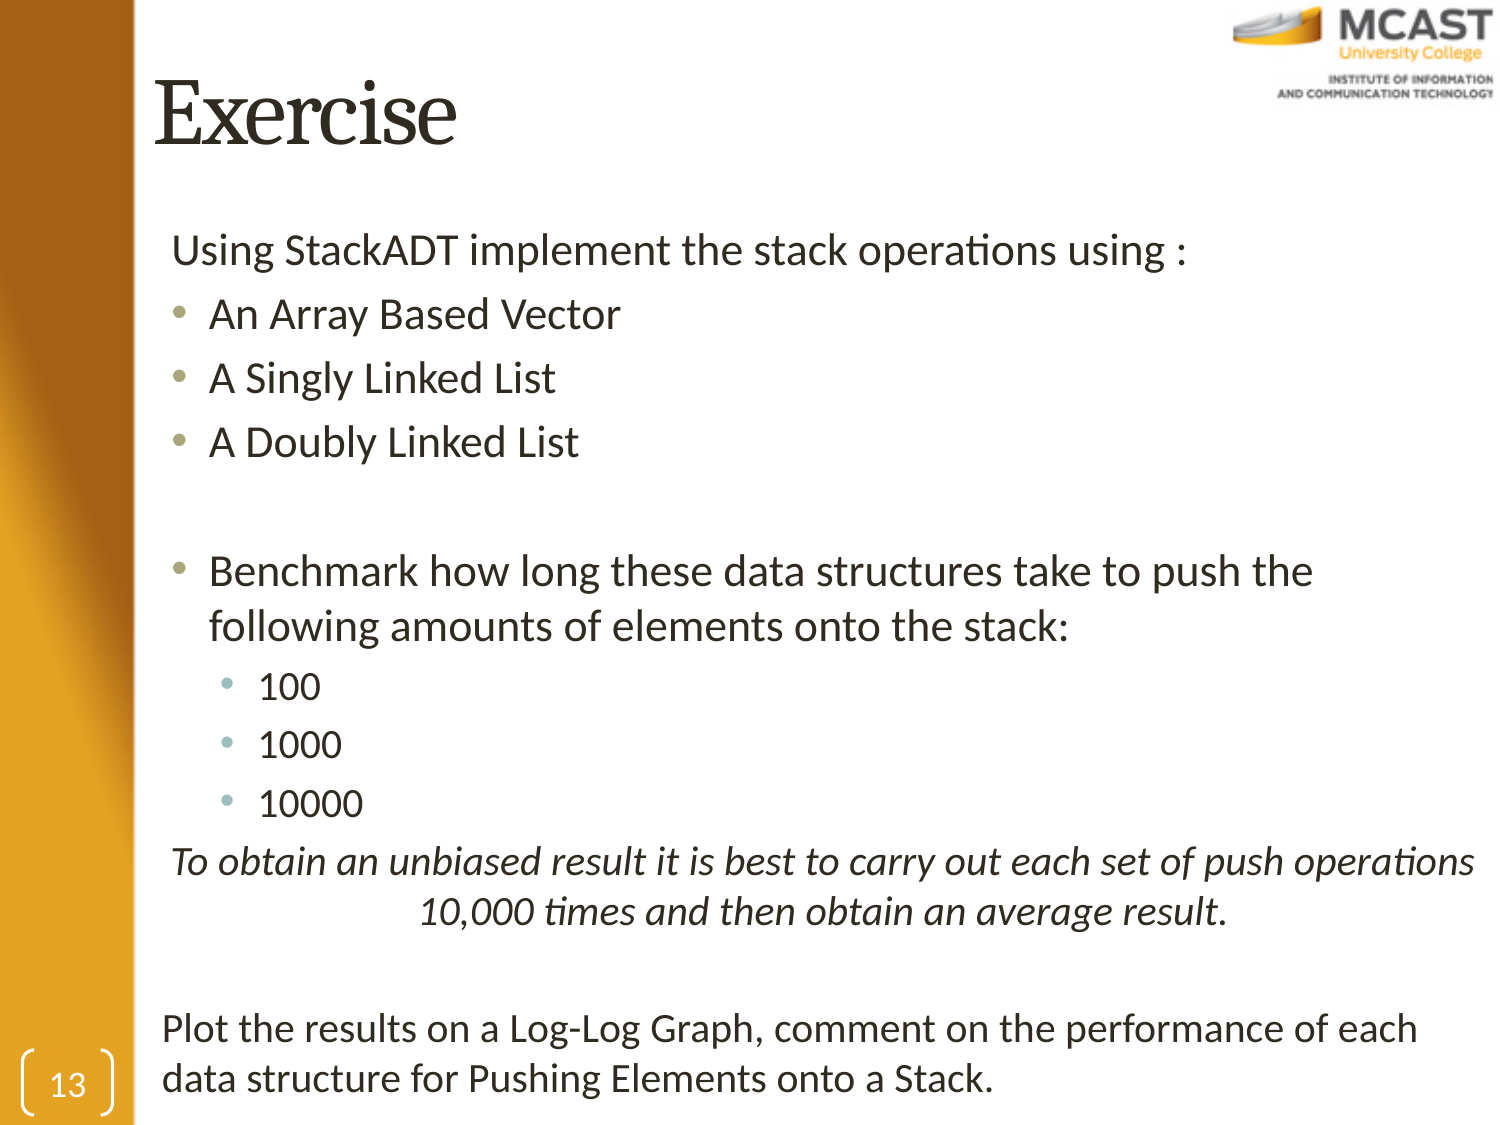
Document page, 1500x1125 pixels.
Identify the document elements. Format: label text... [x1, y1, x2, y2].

list Using StackADT implement the stack operations using : An Array Based Vector A Singly Linked List A Doubly Linked List Benchmark how long these data structures take to push the following amounts of elements onto the stack: 100 1000 10000 To obtain an unbiased result it is best to carry out each set of push operations 10,000 times and then obtain an average result. Plot the results on a Log-Log Graph, comment on the performance of each data structure for Pushing Elements onto a Stack. [137, 212, 1500, 1115]
slide_number 13 [20, 1048, 115, 1117]
title Exercise [137, 12, 1263, 200]
picture [0, 0, 1500, 1125]
